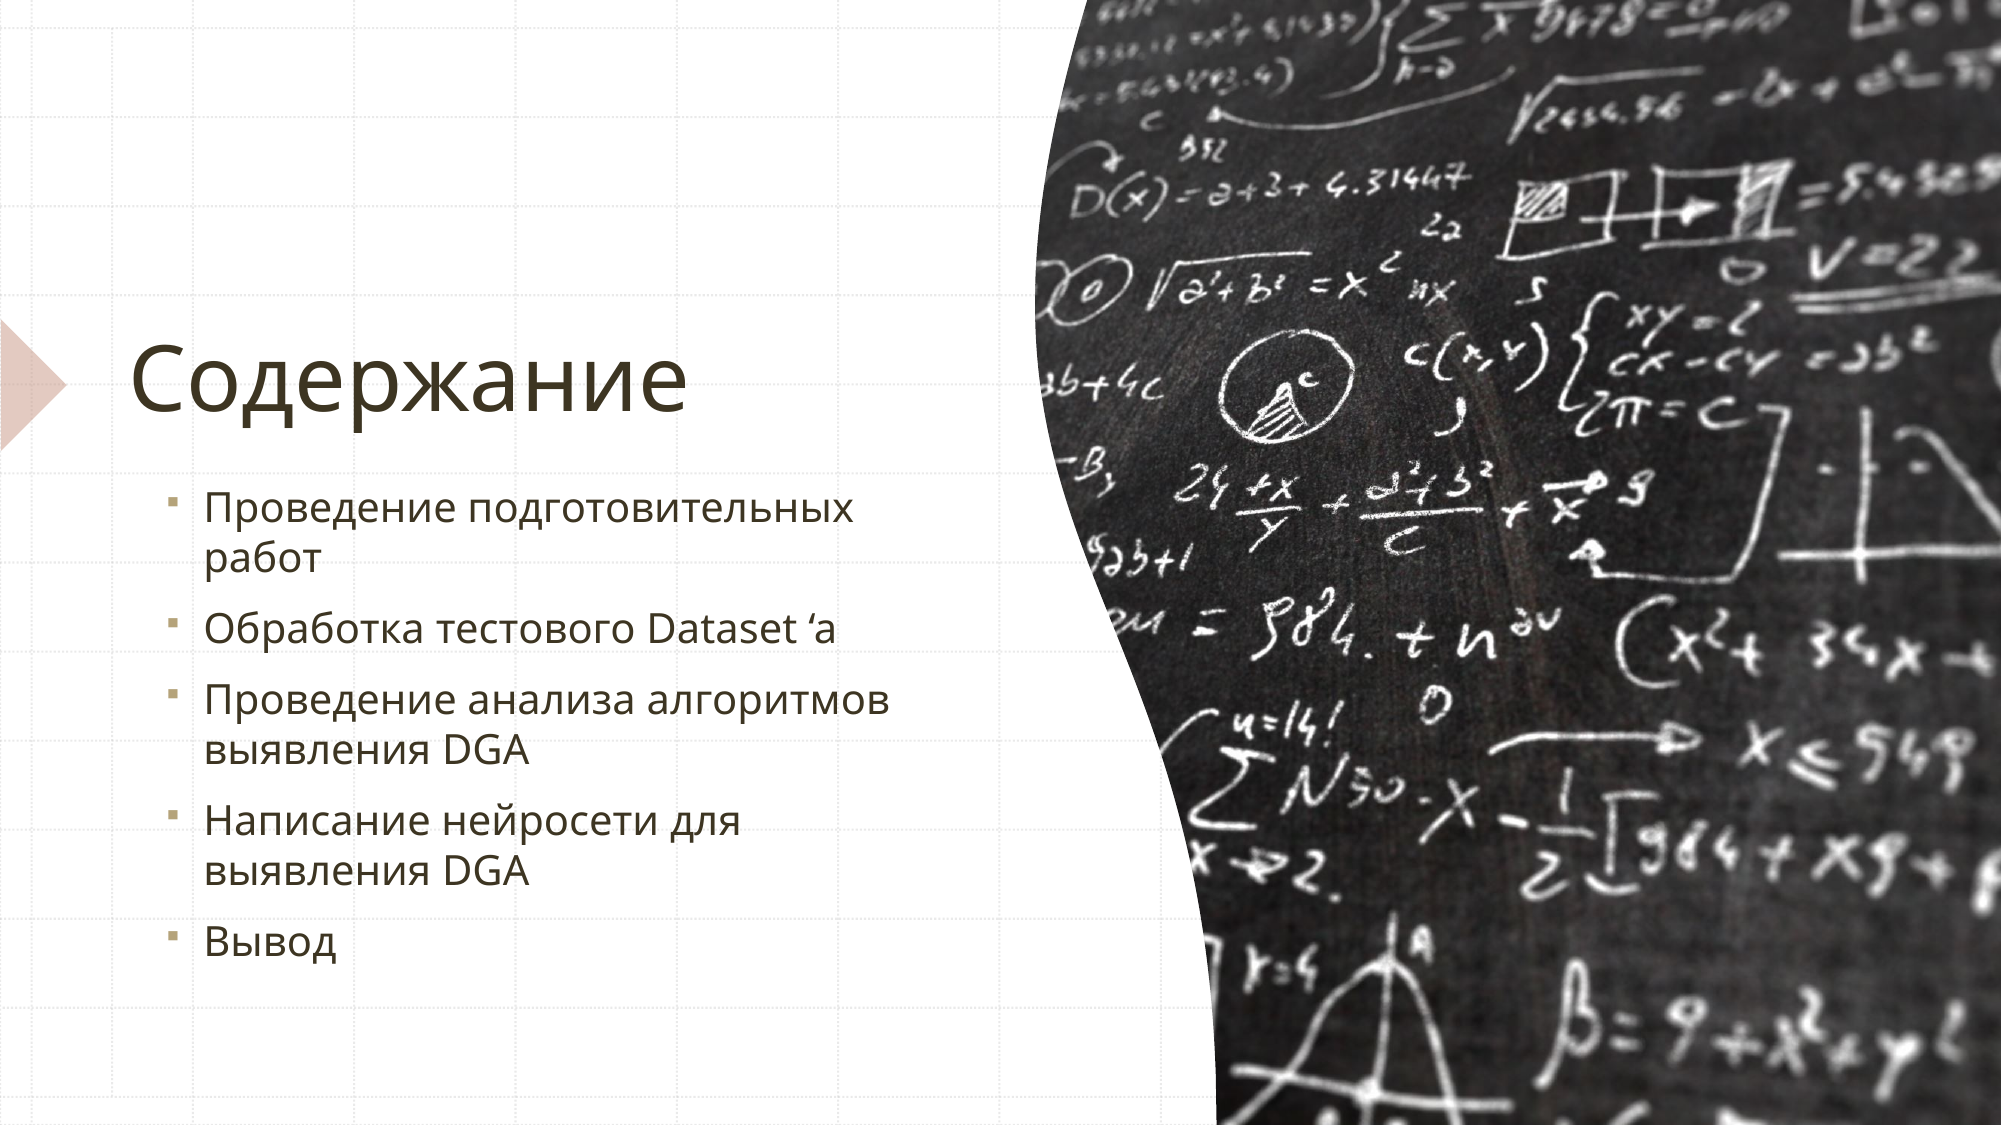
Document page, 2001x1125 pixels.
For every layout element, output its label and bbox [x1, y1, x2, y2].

picture [1034, 0, 2001, 1125]
text_box [0, 0, 1034, 1125]
